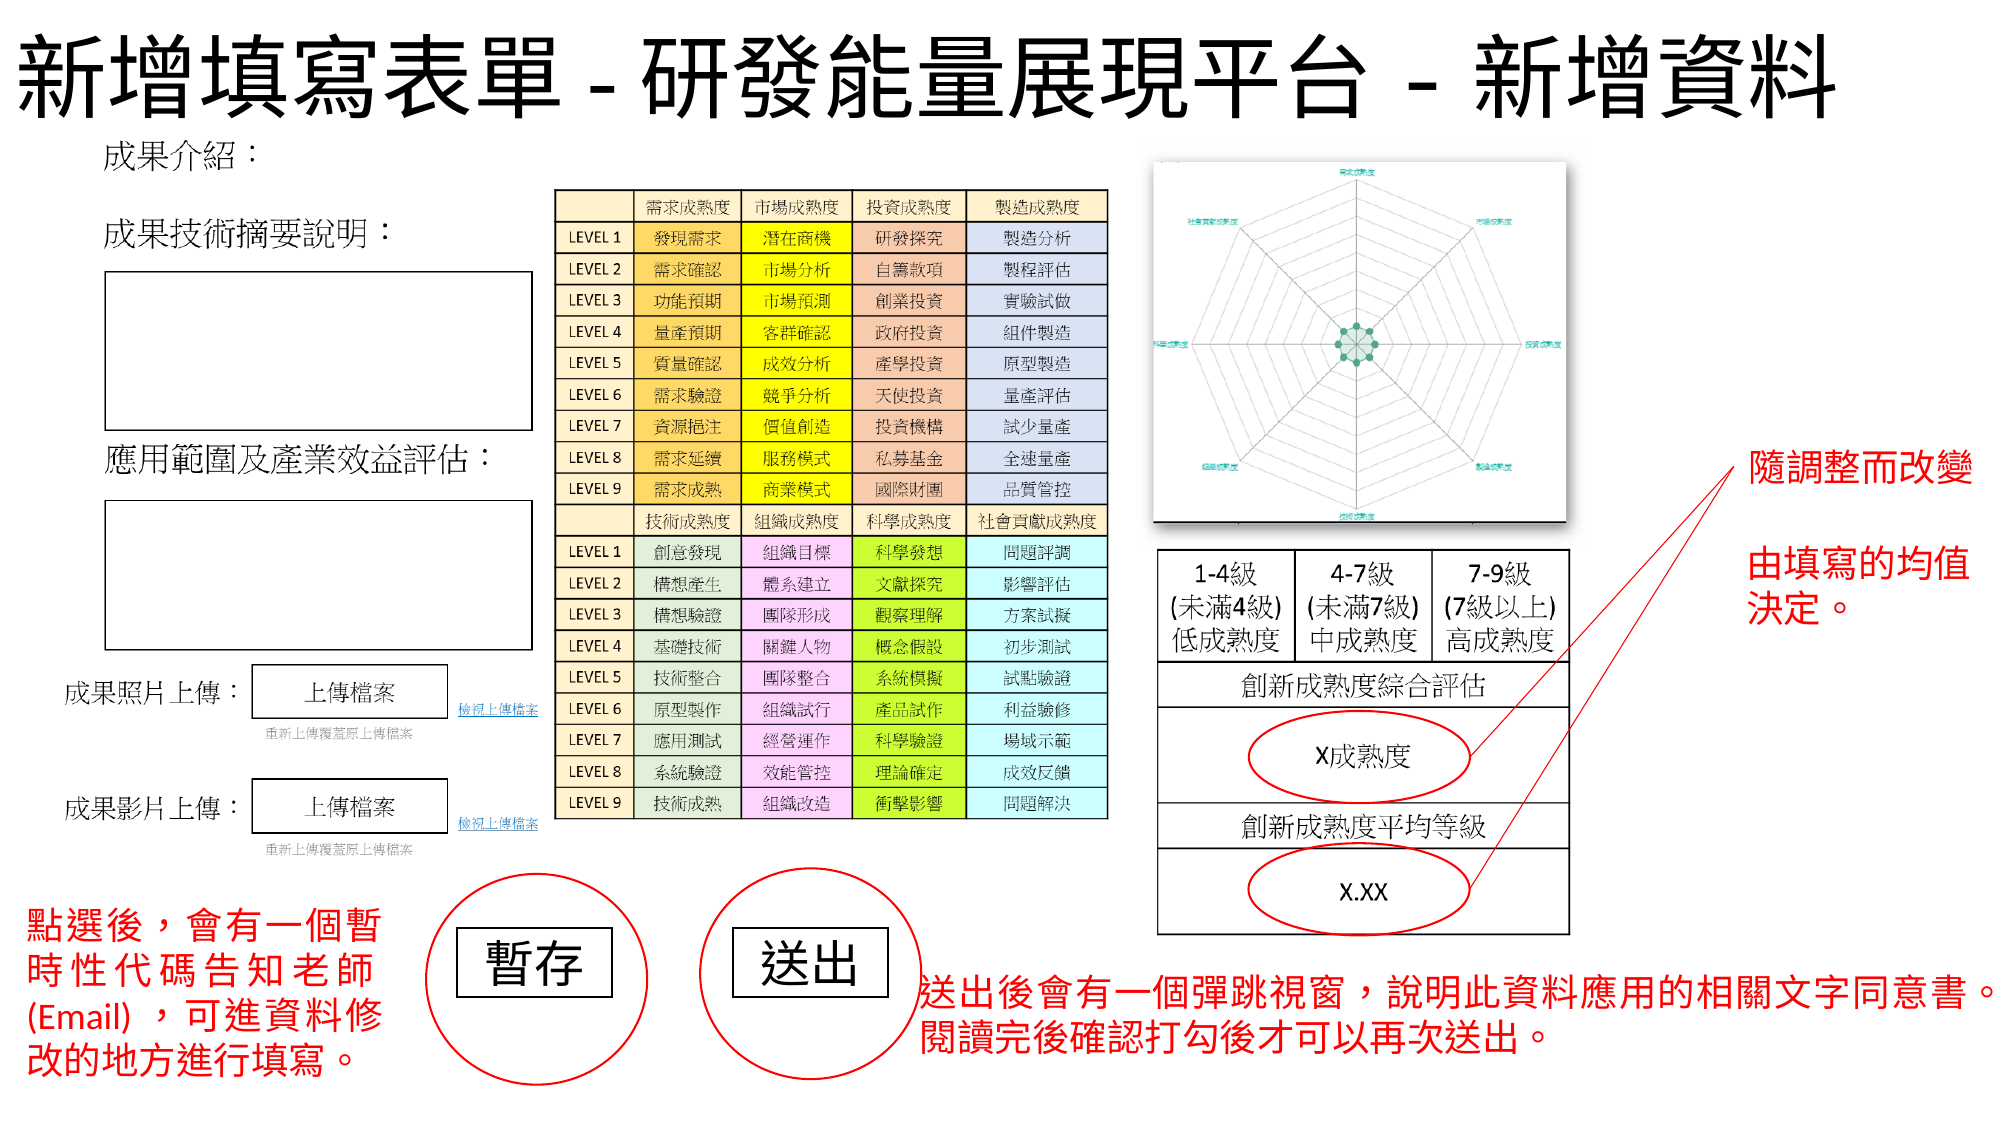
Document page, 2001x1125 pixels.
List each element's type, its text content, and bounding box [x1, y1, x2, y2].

title 新增填寫表單-研發能量展現平台-新增資料 [0, 0, 2000, 183]
picture [1129, 138, 1590, 937]
text_box 隨調整而改變 [1733, 436, 2000, 497]
text_box 由填寫的均值決定。 [1734, 532, 2000, 638]
picture [48, 115, 549, 864]
text_box 點選後，會有一個暫時性代碼告知老師(Email)，可進資料修改的地方進行填寫。 [11, 894, 398, 1090]
text_box [425, 872, 649, 1086]
picture [553, 189, 1109, 824]
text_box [1469, 466, 1734, 890]
text_box 送出後會有一個彈跳視窗，說明此資料應用的相關文字同意書。 閱讀完後確認打勾後才可以再次送出。 [905, 961, 1984, 1067]
text_box [699, 867, 922, 1081]
